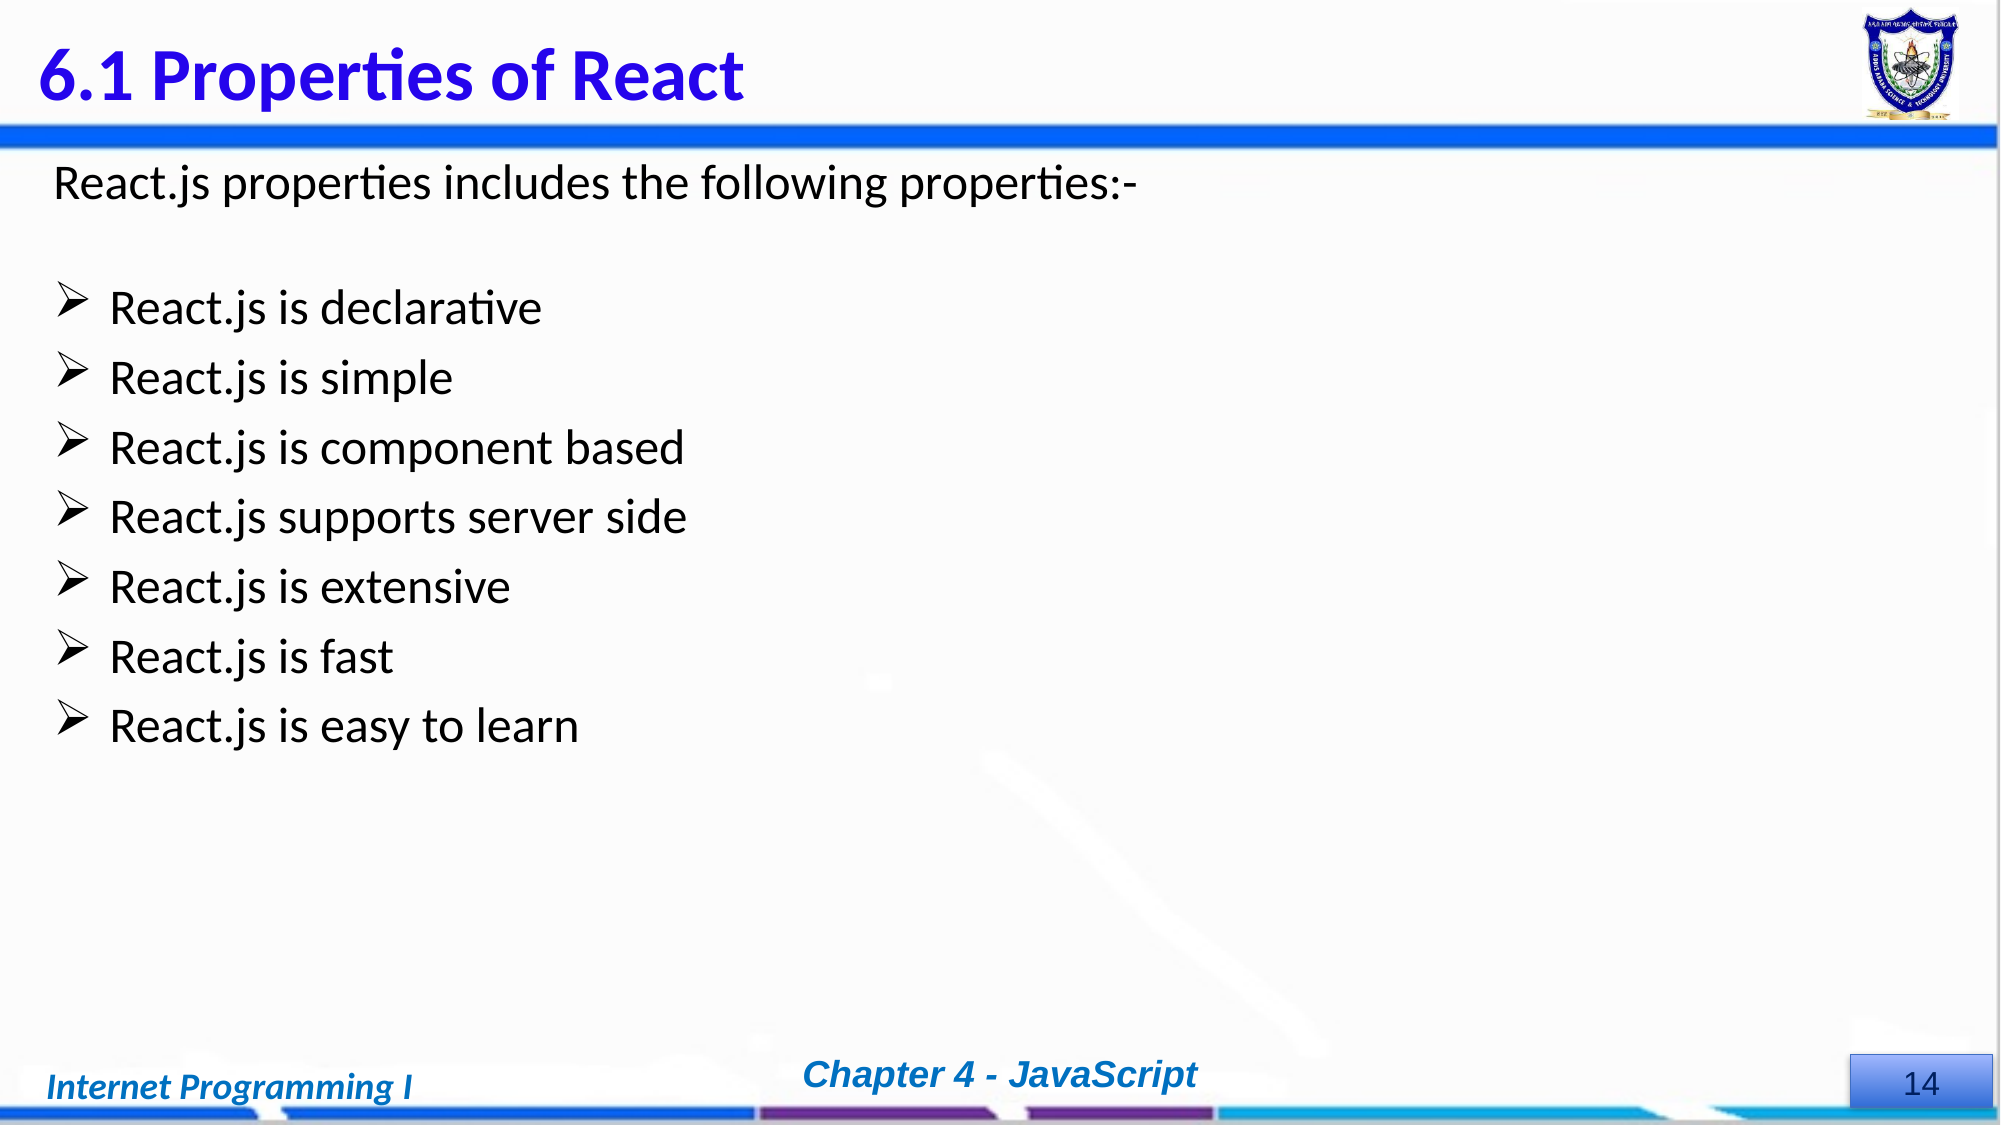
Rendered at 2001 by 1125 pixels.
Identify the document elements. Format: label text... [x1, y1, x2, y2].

list React.js properties includes the following properties:- React.js is declarative React.js is simple React.js is component based React.js supports server side React.js is extensive React.js is fast React.js is easy to learn [19, 148, 1970, 1036]
title 6.1 Properties of React [23, 25, 1783, 128]
picture [0, 0, 2001, 1125]
slide_number Internet Programming I [31, 1054, 482, 1115]
footer Chapter 4 - JavaScript [662, 1042, 1338, 1103]
